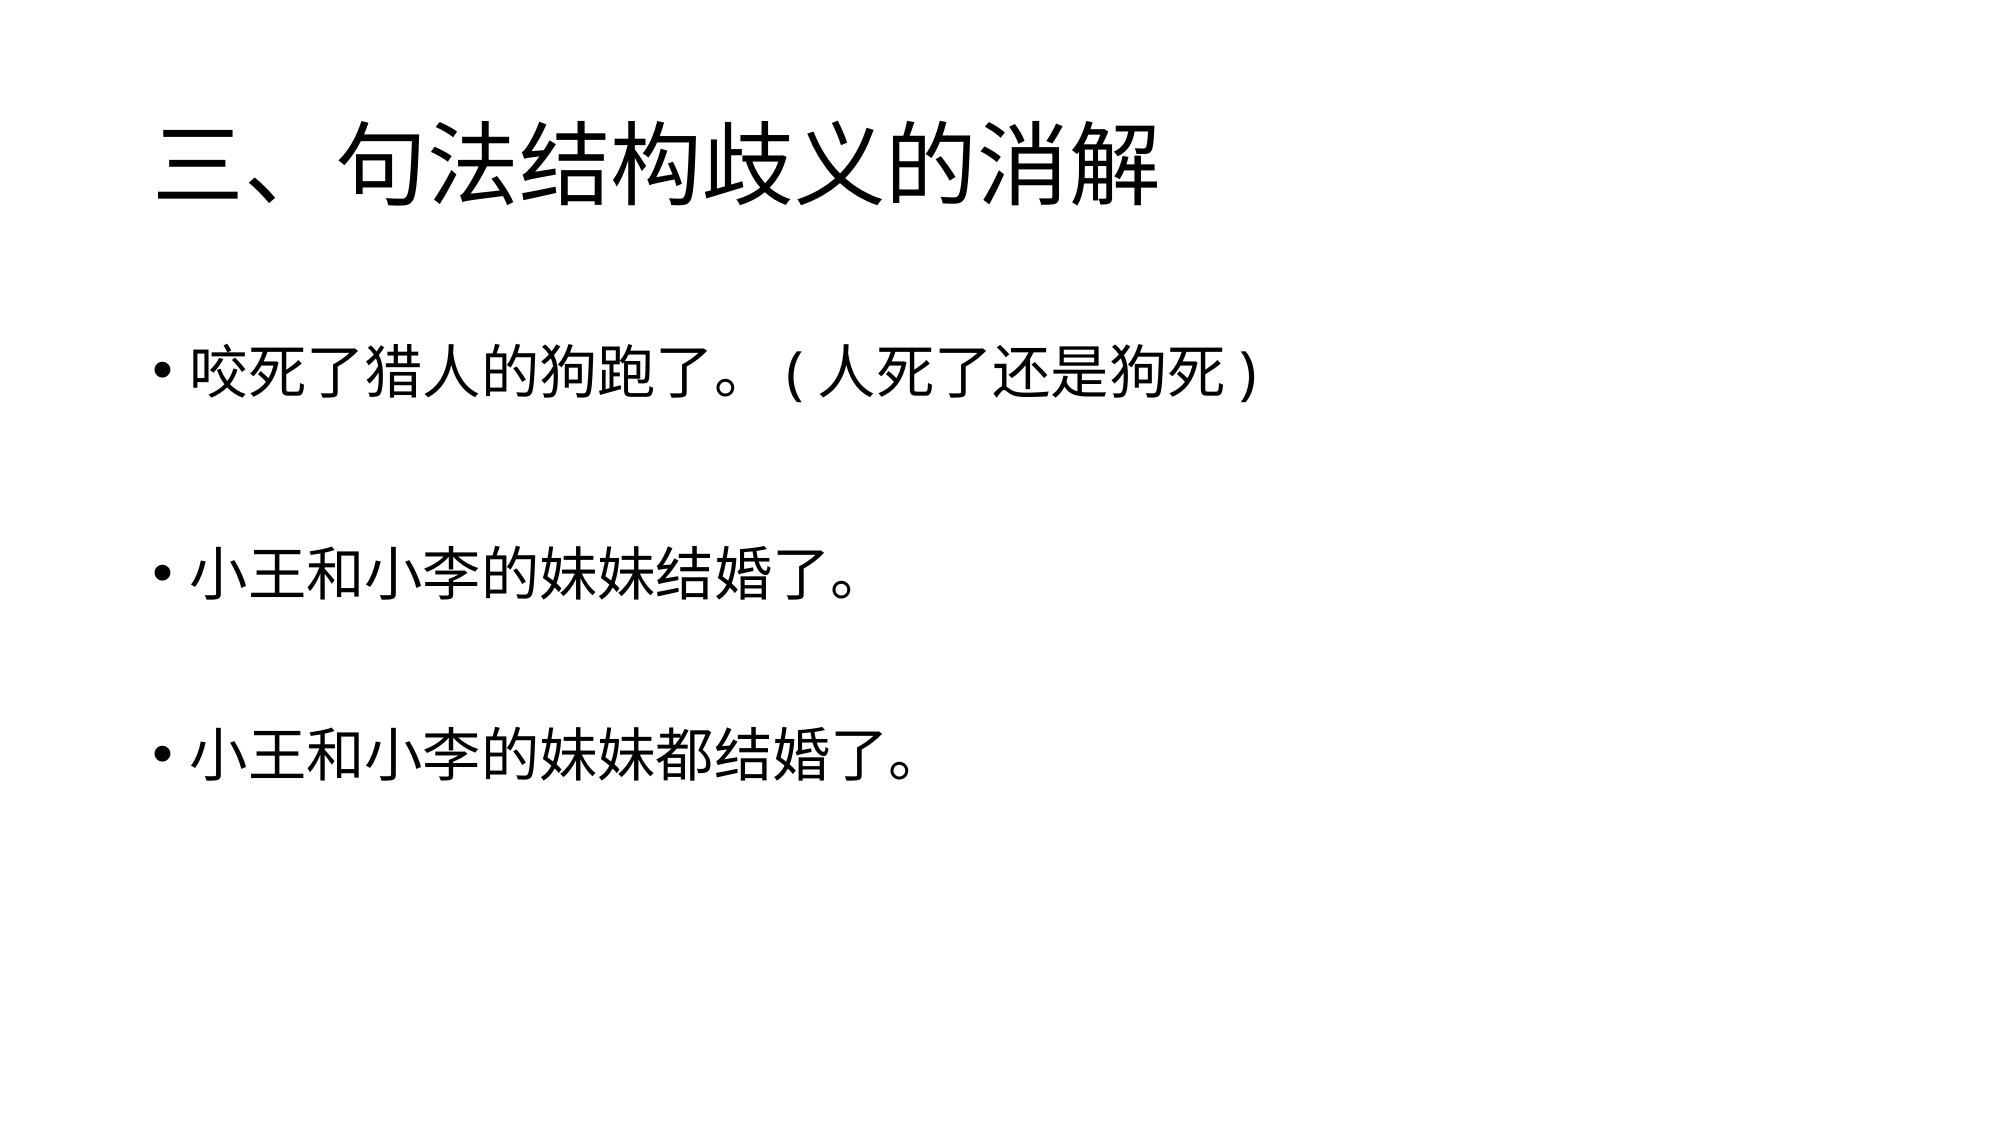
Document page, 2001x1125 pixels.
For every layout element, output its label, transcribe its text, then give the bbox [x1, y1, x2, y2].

title 三、句法结构歧义的消解 [137, 59, 1863, 278]
list 咬死了猎人的狗跑了。(人死了还是狗死) 小王和小李的妹妹结婚了。 小王和小李的妹妹都结婚了。 [137, 299, 1863, 1014]
